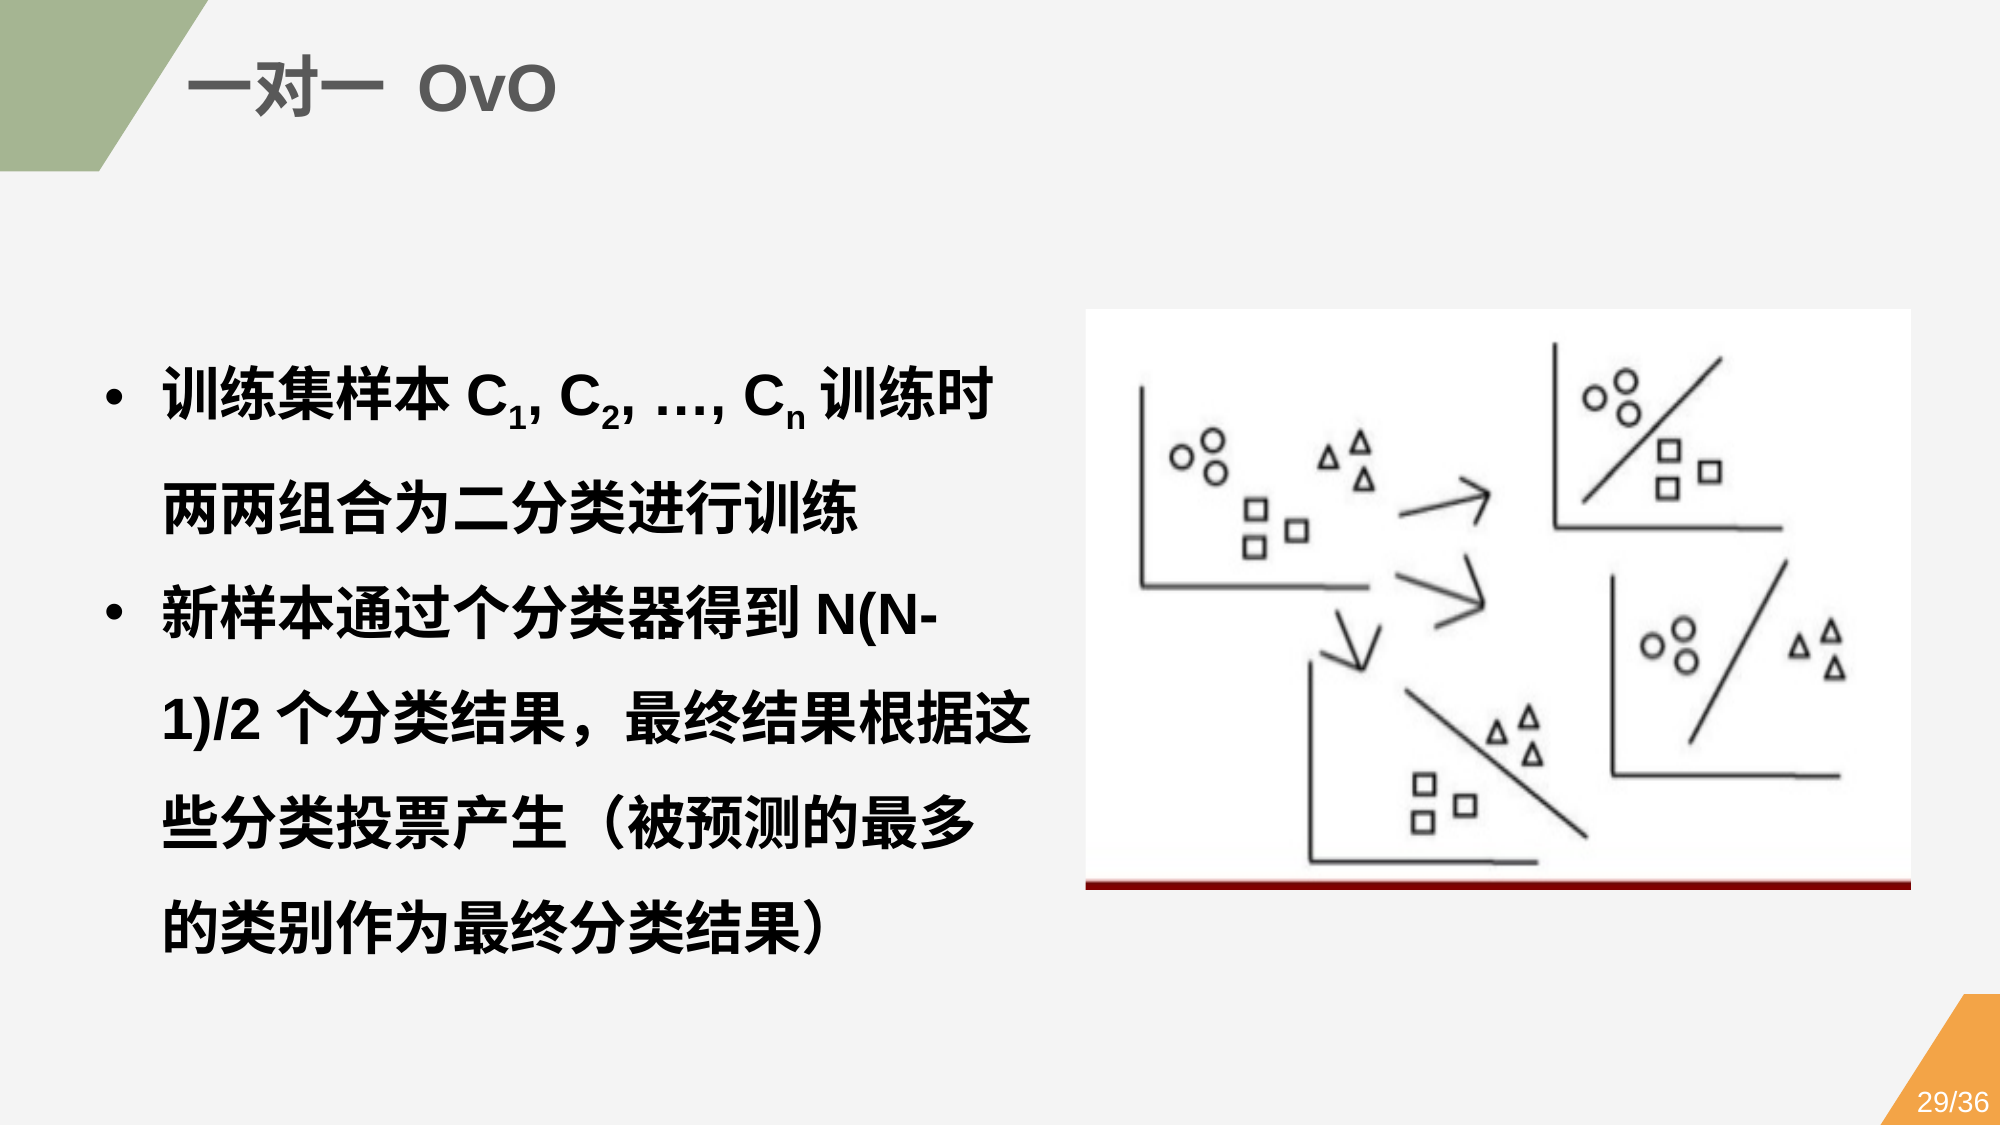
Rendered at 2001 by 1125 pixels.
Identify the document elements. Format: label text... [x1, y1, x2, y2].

text_box 一对一 OvO [171, 36, 574, 132]
picture [1085, 309, 1911, 890]
